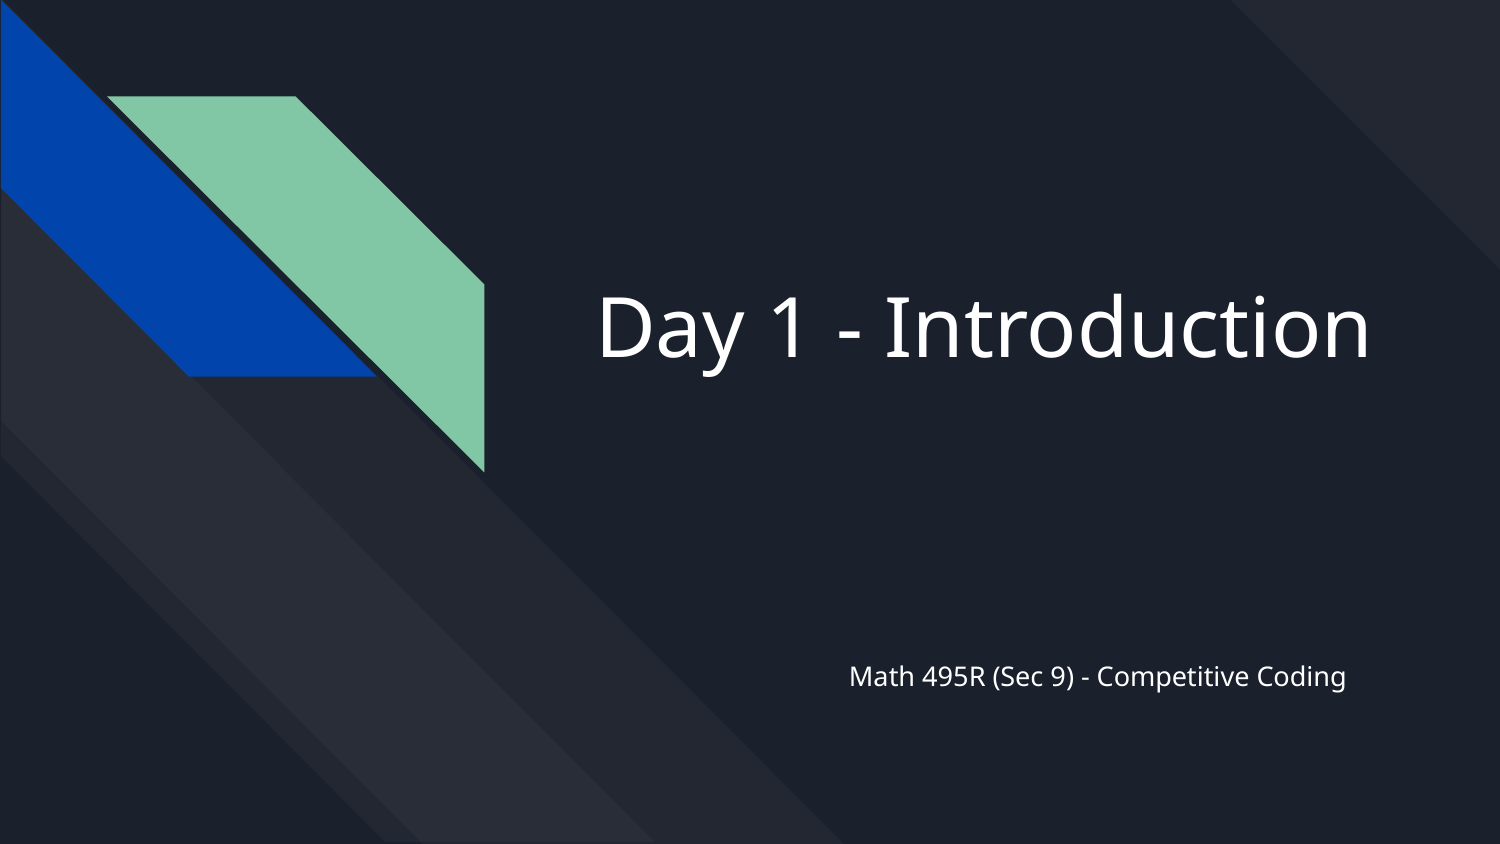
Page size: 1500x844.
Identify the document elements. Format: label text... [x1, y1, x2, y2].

title Day 1 - Introduction [580, 258, 1404, 518]
subtitle Math 495R (Sec 9) - Competitive Coding [833, 643, 1404, 727]
